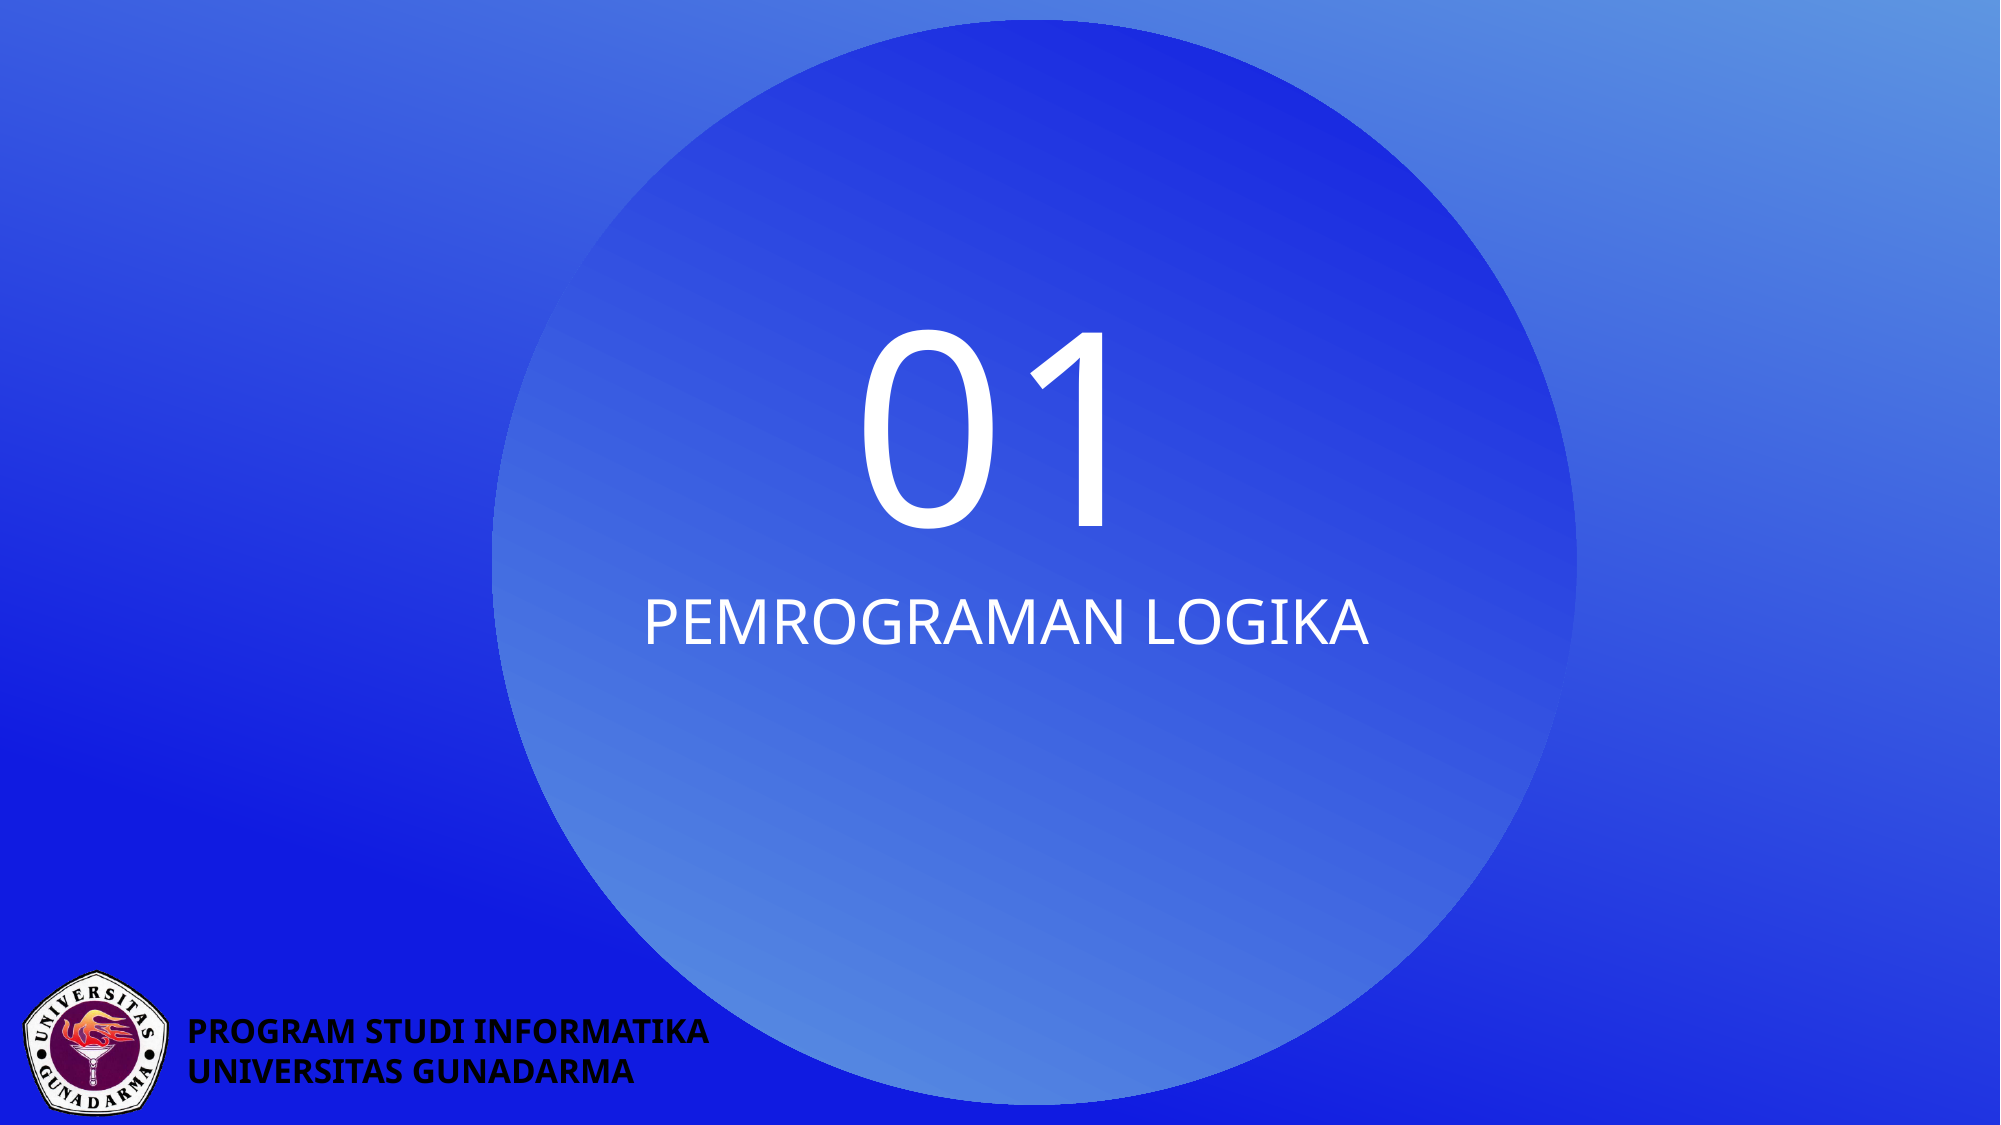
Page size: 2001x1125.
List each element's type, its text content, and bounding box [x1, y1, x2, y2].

text_box PEMROGRAMAN LOGIKA [553, 583, 1459, 666]
text_box [491, 19, 1578, 1106]
text_box 01 [797, 310, 1216, 586]
picture [13, 963, 173, 1121]
